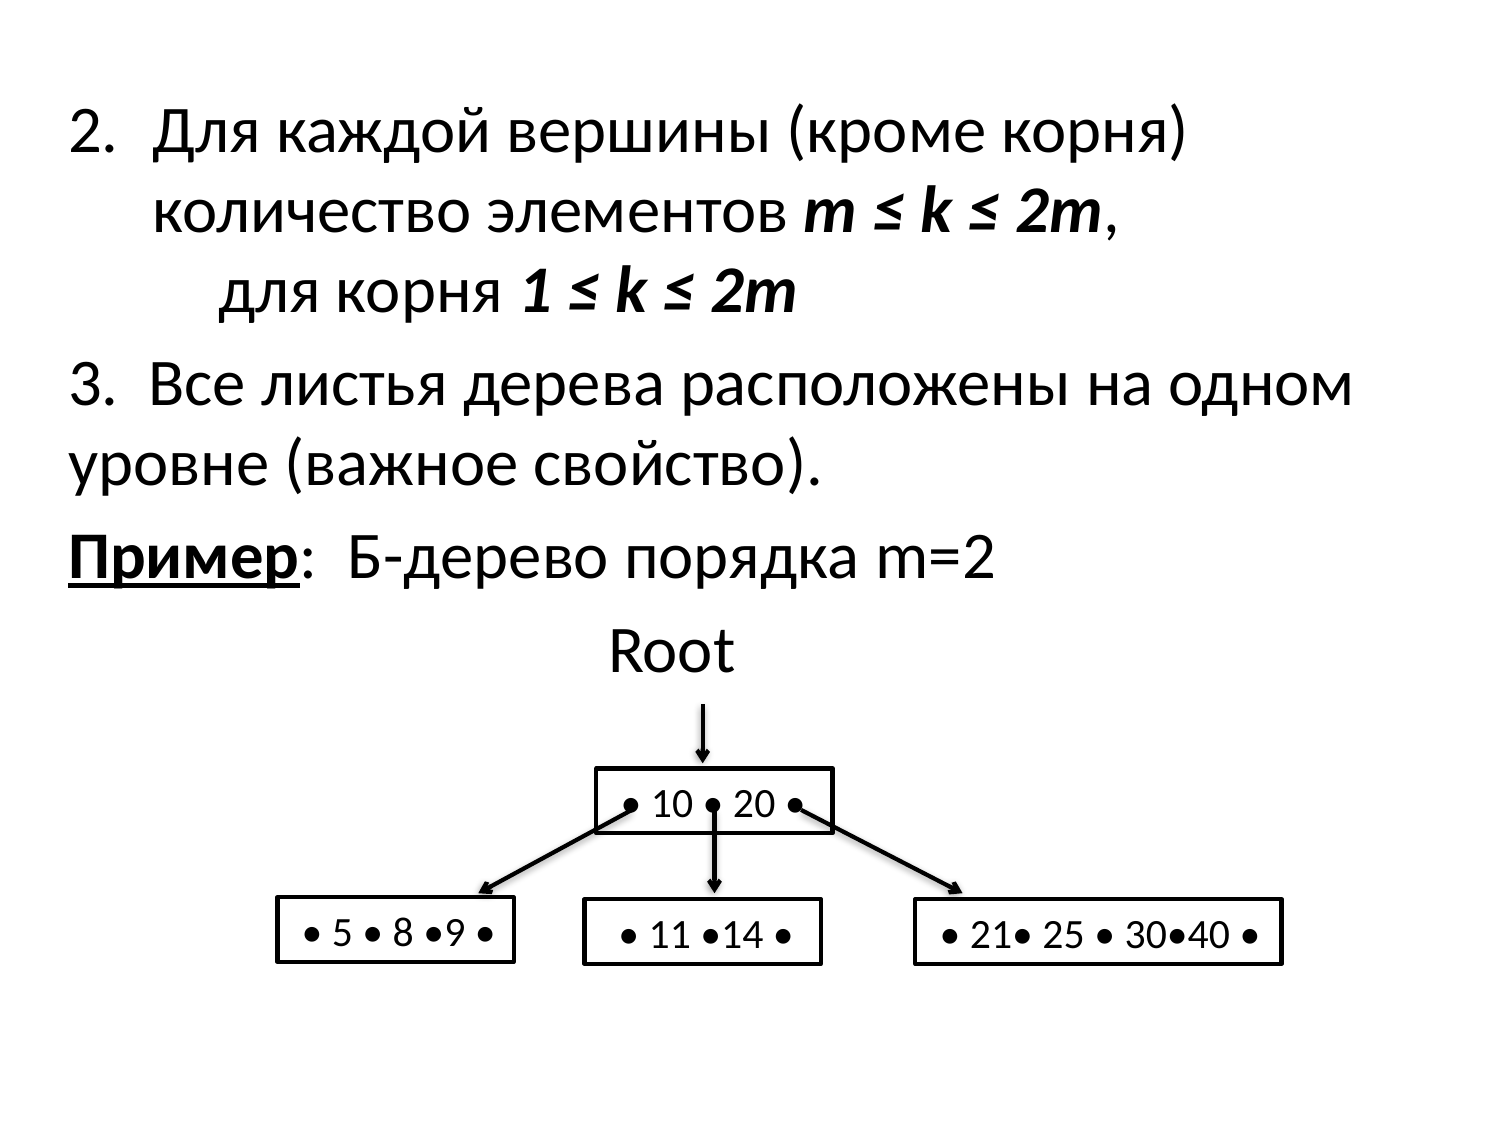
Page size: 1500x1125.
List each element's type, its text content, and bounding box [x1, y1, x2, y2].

text_box • 10 • 20 • [594, 766, 835, 835]
text_box • 11 •14 • [582, 897, 823, 966]
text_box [800, 809, 963, 894]
text_box • 5 • 8 •9 • [275, 895, 516, 964]
list Для каждой вершины (кроме корня) количество элементов m ≤ k ≤ 2m, для корня 1 ≤ k ≤ 2m 3. Все листья дерева расположены на одном уровне (важное свойство). Пример: Б-дерево порядка m=2 Root [53, 78, 1424, 598]
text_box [477, 809, 632, 894]
text_box • 21• 25 • 30•40 • [913, 897, 1284, 966]
